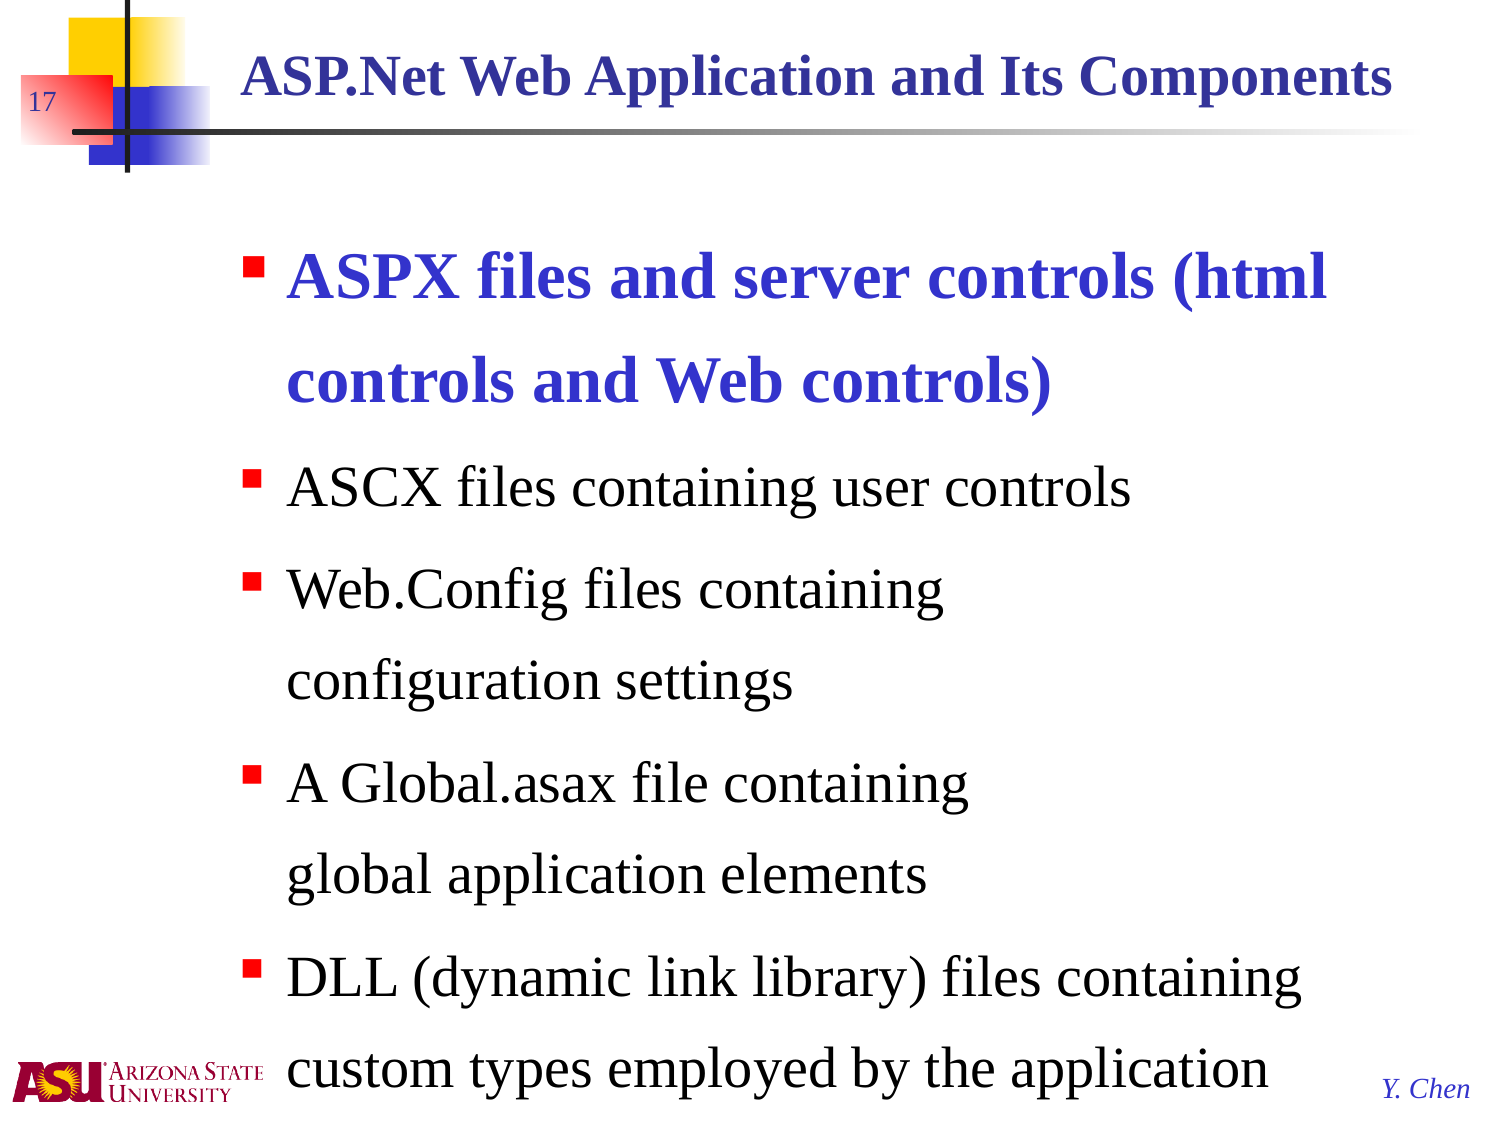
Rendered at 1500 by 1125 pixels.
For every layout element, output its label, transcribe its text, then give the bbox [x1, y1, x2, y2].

picture [12, 1062, 263, 1102]
slide_number 17 [12, 49, 126, 126]
list ASPX files and server controls (html controls and Web controls) ASCX files containing user controls Web.Config files containing configuration settings A Global.asax file containing global application elements DLL (dynamic link library) files containing custom types employed by the application [150, 200, 1463, 1063]
title ASP.Net Web Application and Its Components [225, 12, 1475, 115]
